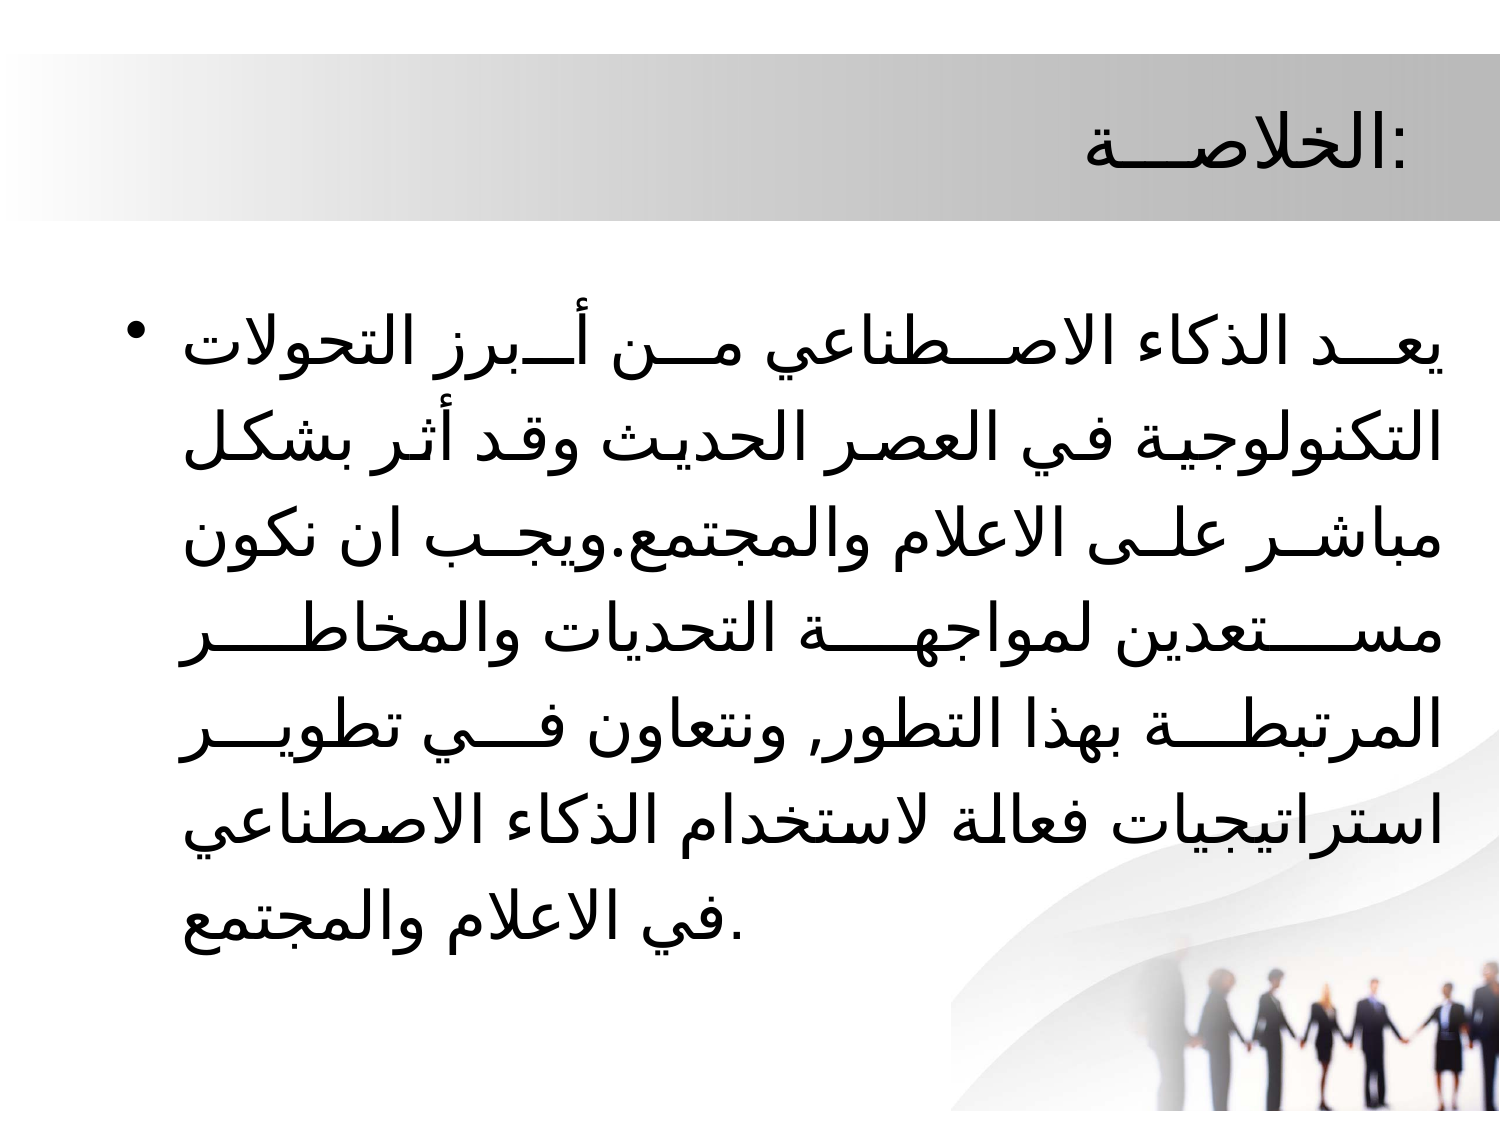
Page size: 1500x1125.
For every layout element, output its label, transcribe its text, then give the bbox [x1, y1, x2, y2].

list يعد الذكاء الاصطناعي من أبرز التحولات التكنولوجية في العصر الحديث وقد أثر بشكل مباشر على الاعلام والمجتمع.ويجب ان نكون مستعدين لمواجهة التحديات والمخاطر المرتبطة بهذا التطور, ونتعاون في تطوير استراتيجيات فعالة لاستخدام الذكاء الاصطناعي في الاعلام والمجتمع. [110, 273, 1461, 1017]
title الخلاصـــة: [74, 44, 1426, 233]
picture [951, 728, 1499, 1111]
